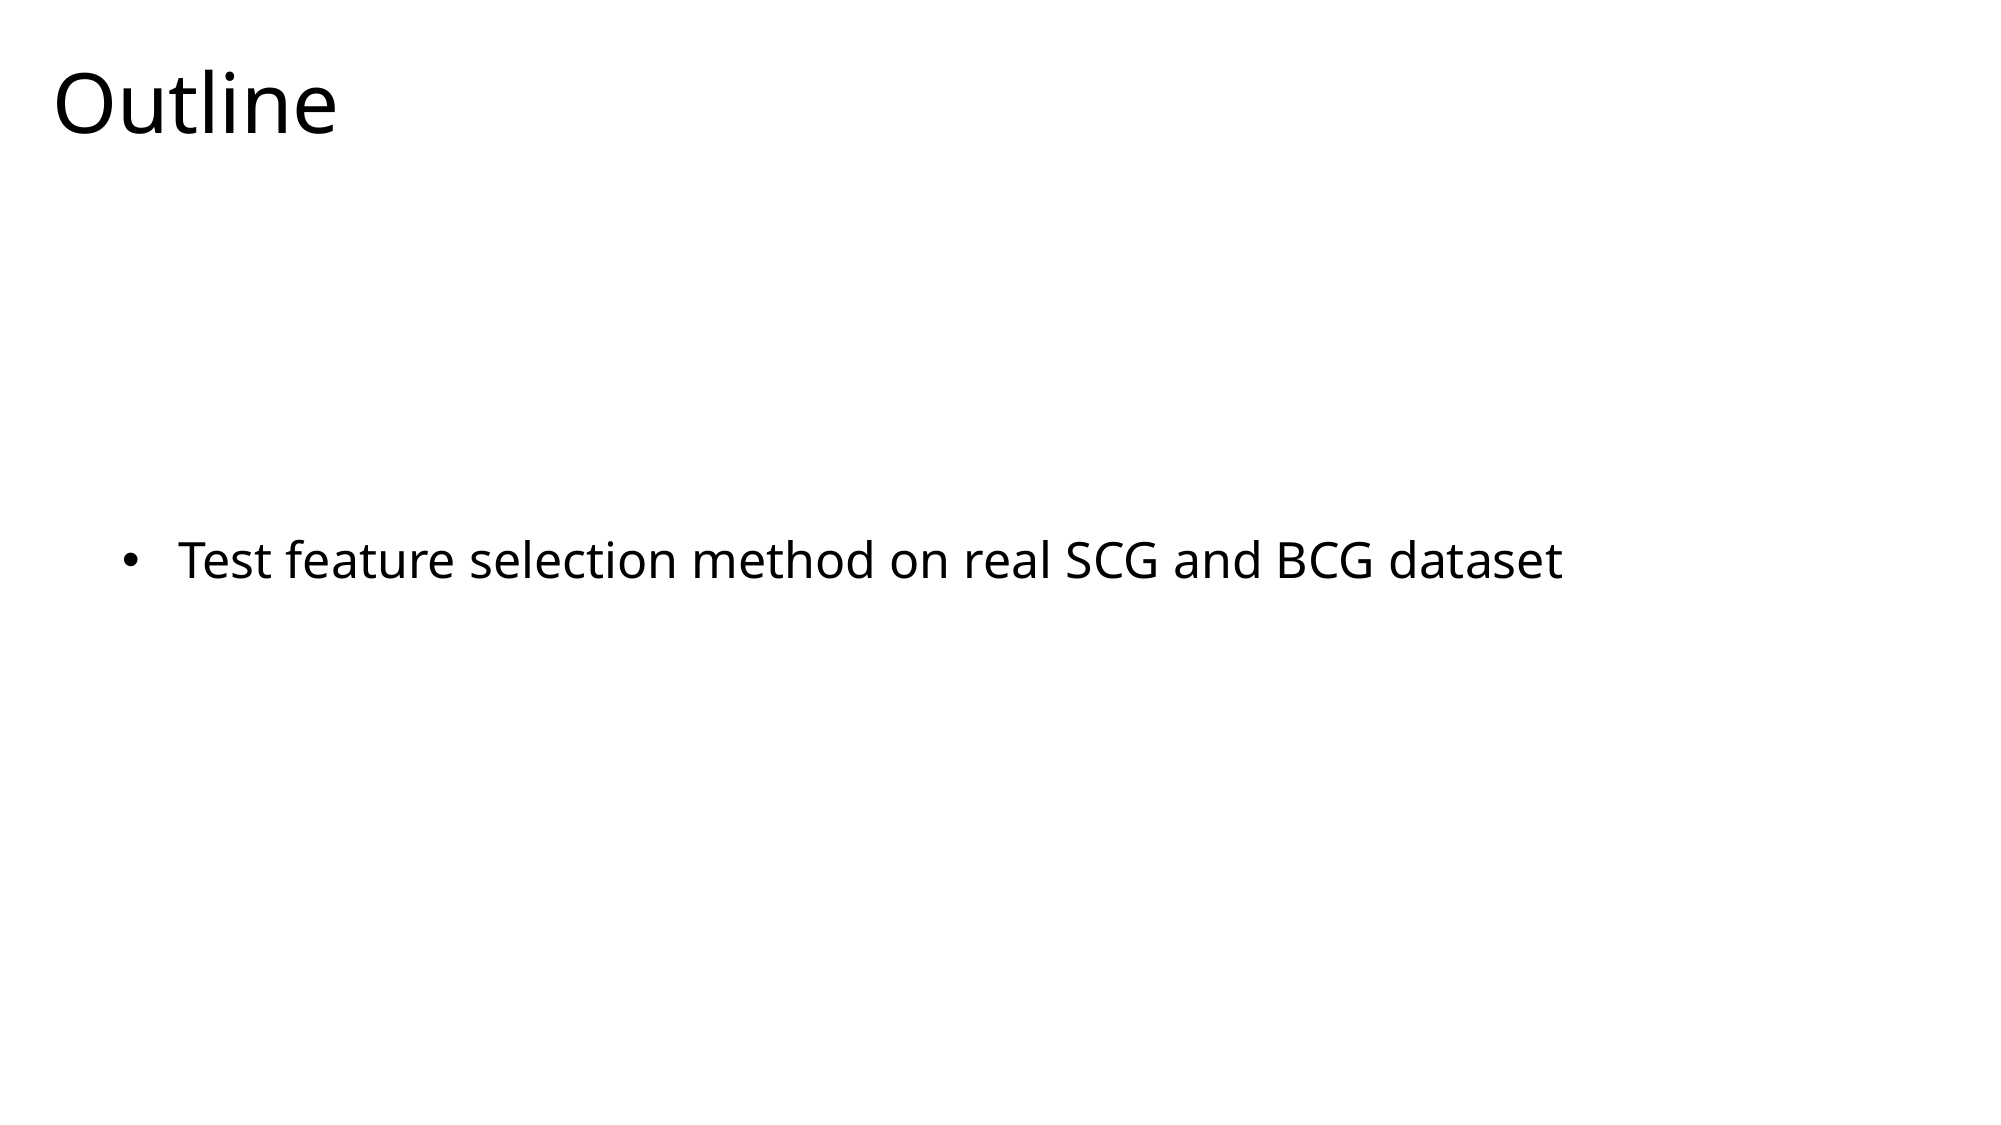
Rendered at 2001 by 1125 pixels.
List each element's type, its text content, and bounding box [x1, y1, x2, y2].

text_box Outline [37, 43, 1024, 158]
text_box Test feature selection method on real SCG and BCG dataset [107, 491, 1789, 597]
